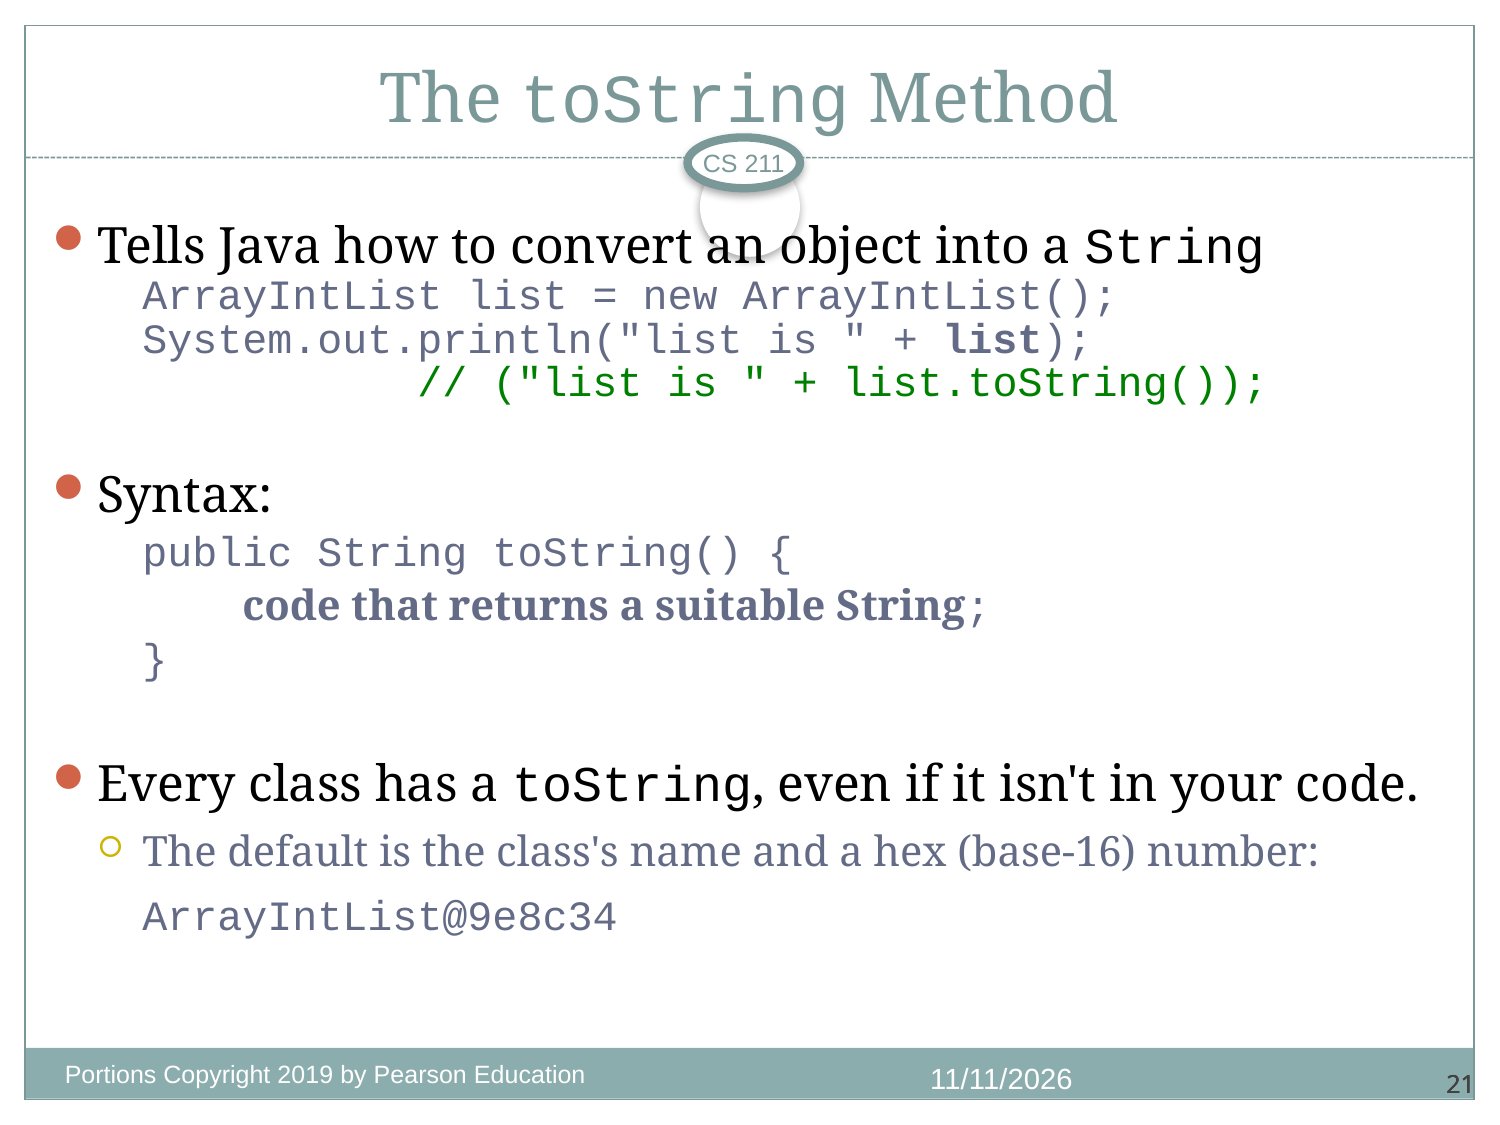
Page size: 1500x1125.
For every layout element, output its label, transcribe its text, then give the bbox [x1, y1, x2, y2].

list Tells Java how to convert an object into a String ArrayIntList list = new ArrayIntList(); System.out.println("list is " + list); // ("list is " + list.toString()); Syntax: public String toString() { code that returns a suitable String; } Every class has a toString, even if it isn't in your code. The default is the class's name and a hex (base-16) number: ArrayIntList@9e8c34 [37, 200, 1463, 1038]
slide_number CS 211 [675, 137, 813, 188]
title The toString Method [49, 37, 1450, 144]
footer Portions Copyright 2019 by Pearson Education [50, 1051, 663, 1112]
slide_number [837, 1052, 1088, 1113]
